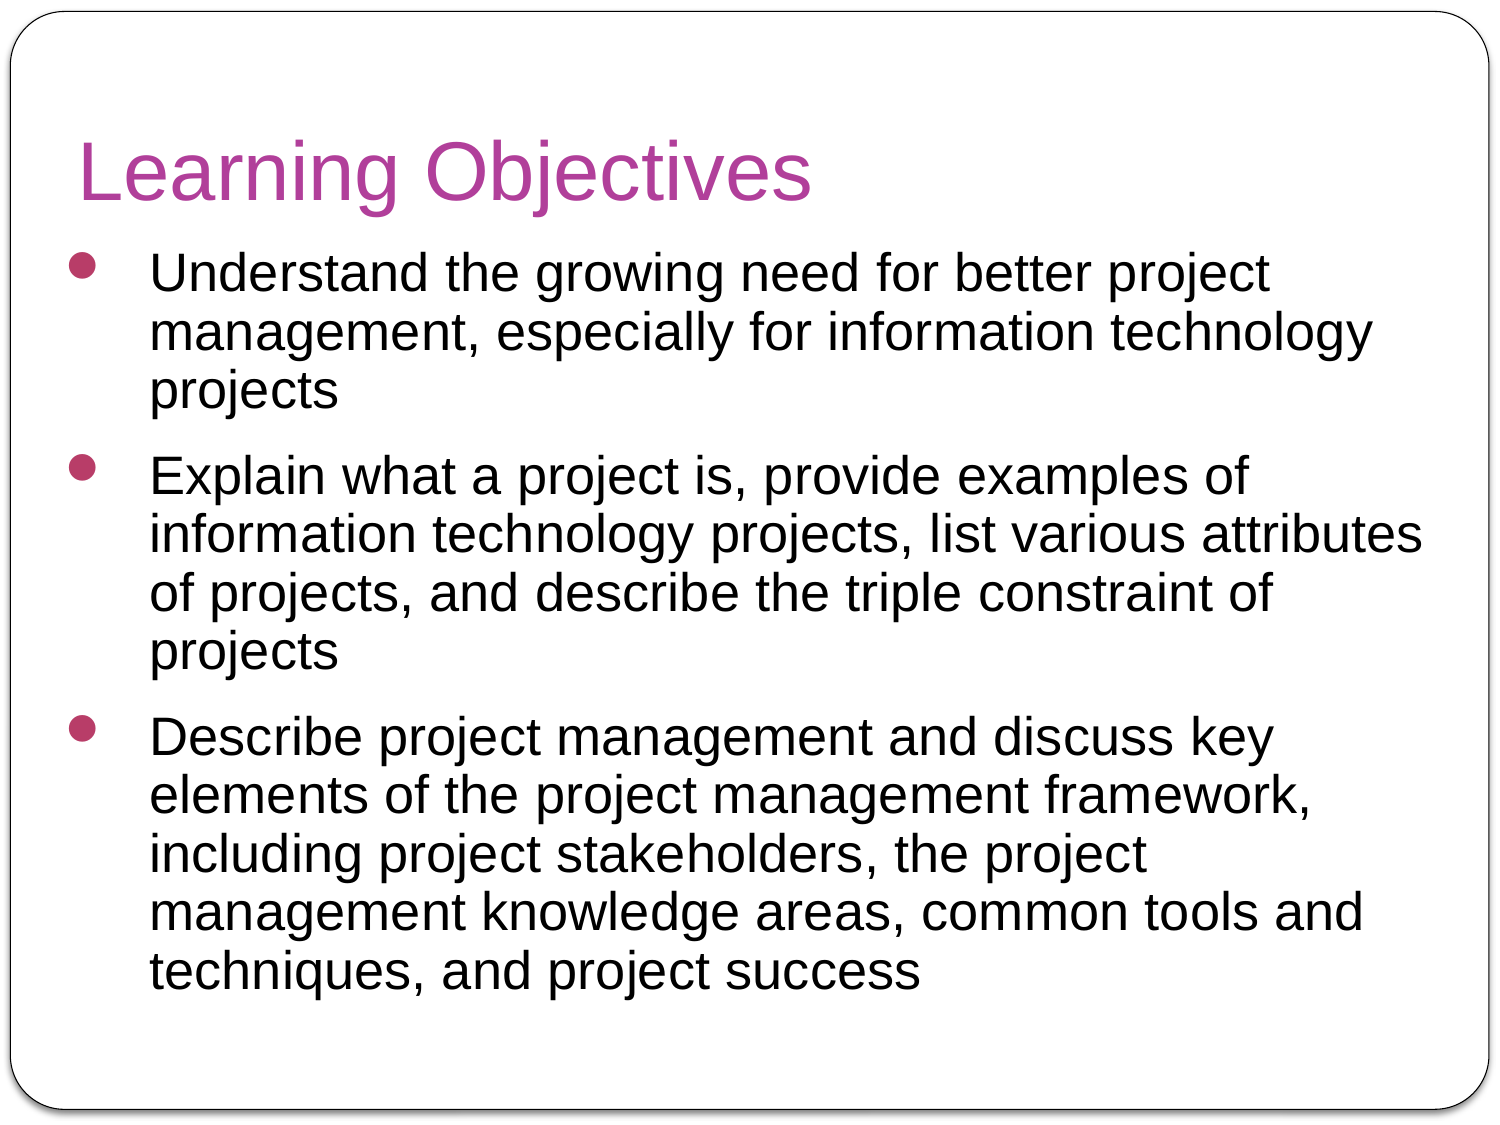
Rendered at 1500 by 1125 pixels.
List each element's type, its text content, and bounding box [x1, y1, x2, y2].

text_box [249, 1049, 1275, 1125]
title Learning Objectives [62, 44, 1426, 233]
list Understand the growing need for better project management, especially for information technology projects Explain what a project is, provide examples of information technology projects, list various attributes of projects, and describe the triple constraint of projects Describe project management and discuss key elements of the project management framework, including project stakeholders, the project management knowledge areas, common tools and techniques, and project success [49, 237, 1452, 1001]
